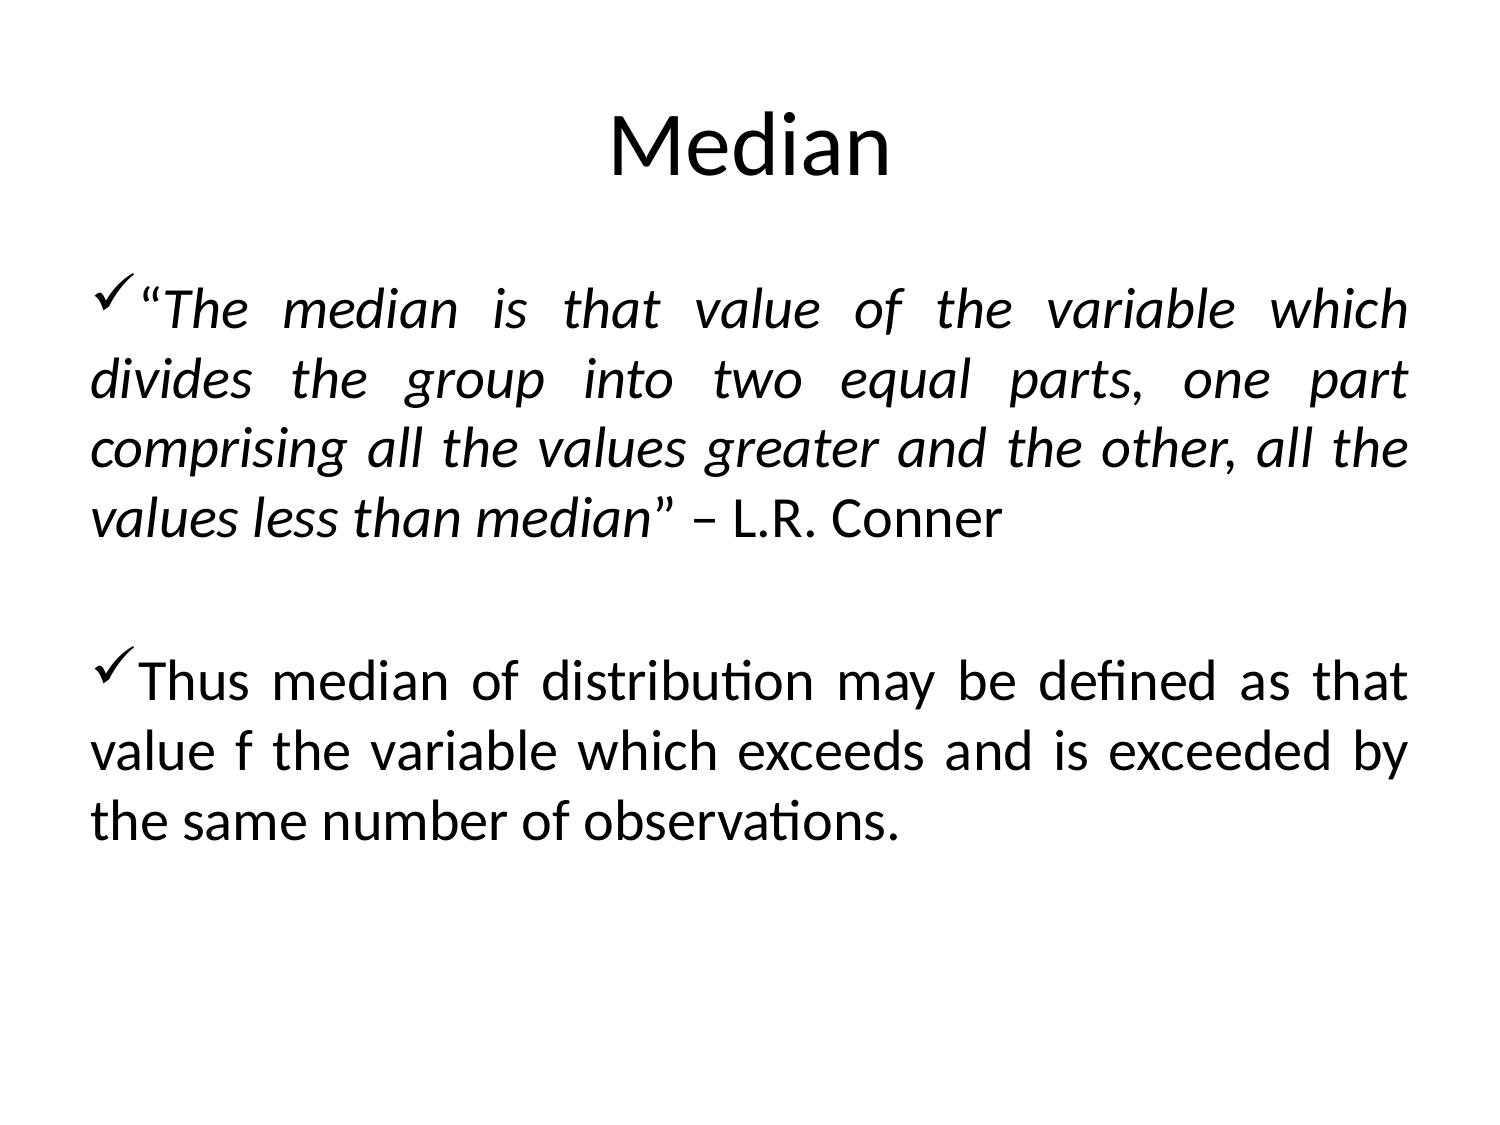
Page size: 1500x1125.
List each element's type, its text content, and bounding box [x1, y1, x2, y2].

title Median [75, 45, 1425, 233]
list “The median is that value of the variable which divides the group into two equal parts, one part comprising all the values greater and the other, all the values less than median” – L.R. Conner Thus median of distribution may be defined as that value f the variable which exceeds and is exceeded by the same number of observations. [75, 262, 1425, 1005]
